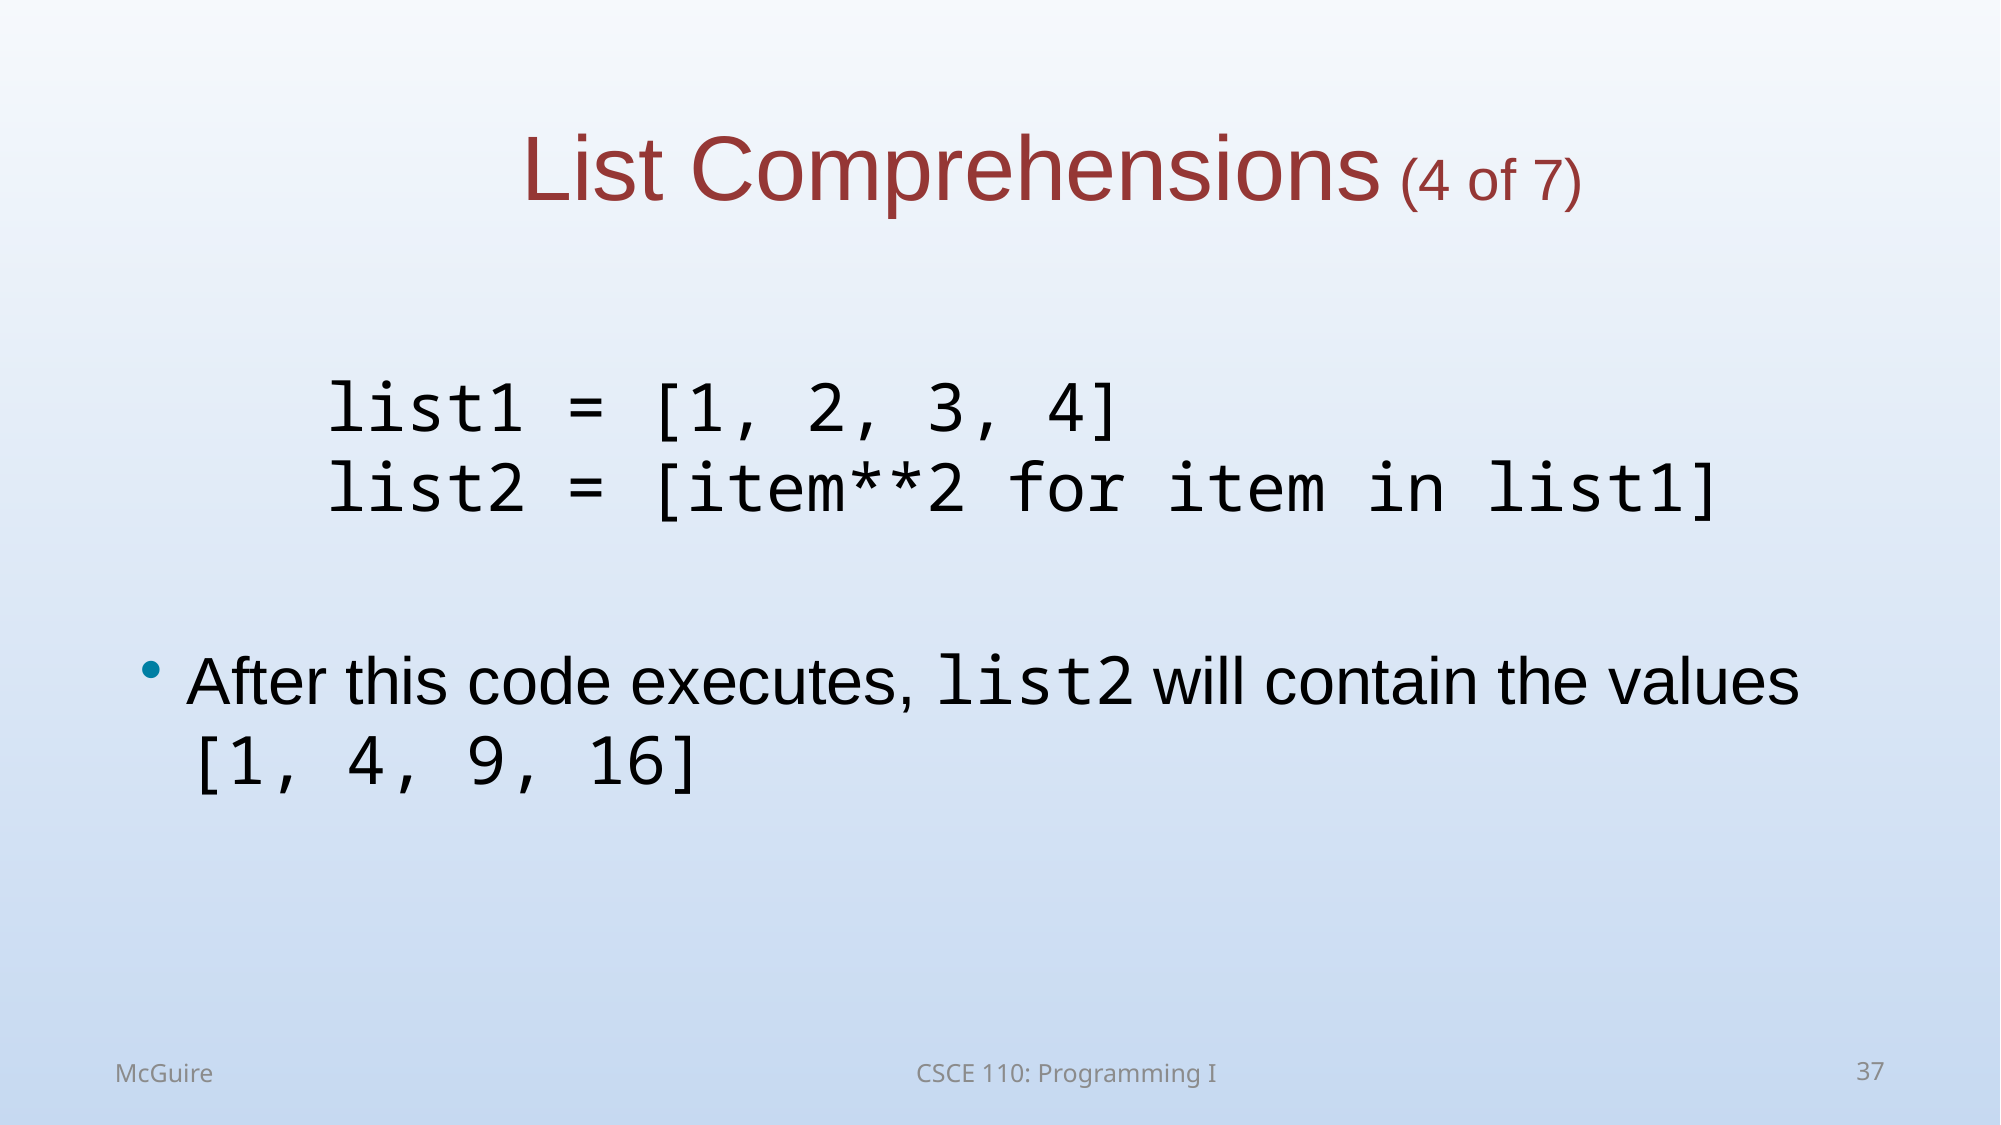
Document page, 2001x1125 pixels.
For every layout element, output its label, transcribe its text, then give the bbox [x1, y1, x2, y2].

footer CSCE 110: Programming I [683, 1042, 1433, 1103]
slide_number McGuire [99, 1042, 567, 1103]
text_box list1 = [1, 2, 3, 4] list2 = [item**2 for item in list1] [311, 357, 1742, 533]
text_box After this code executes, list2 will contain the values [1, 4, 9, 16] [125, 630, 1903, 806]
title List Comprehensions (4 of 7) [152, 70, 1953, 258]
slide_number 37 [1433, 1042, 1900, 1103]
